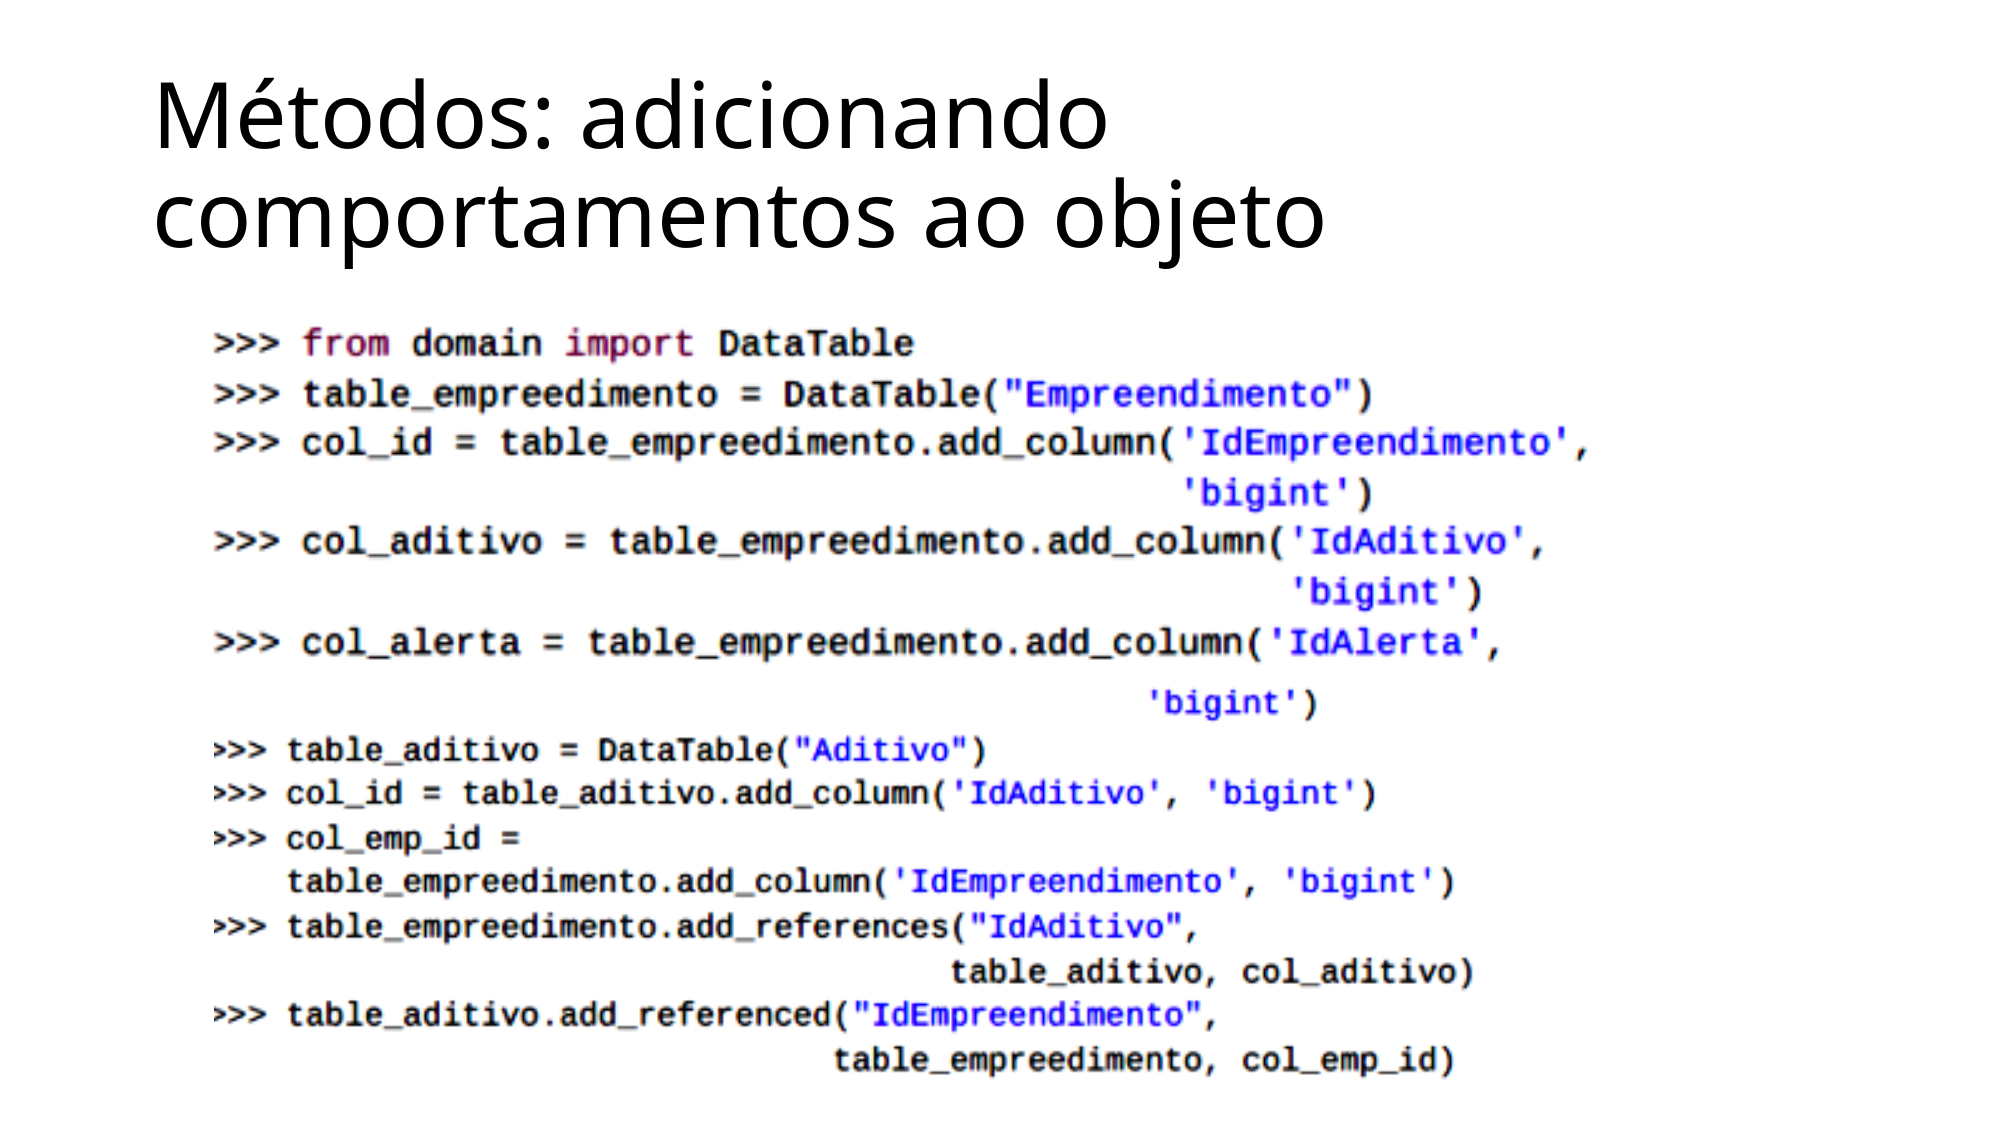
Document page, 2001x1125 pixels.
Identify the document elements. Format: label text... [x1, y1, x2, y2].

title Métodos: adicionando comportamentos ao objeto [137, 59, 1863, 278]
picture [204, 317, 1596, 1090]
